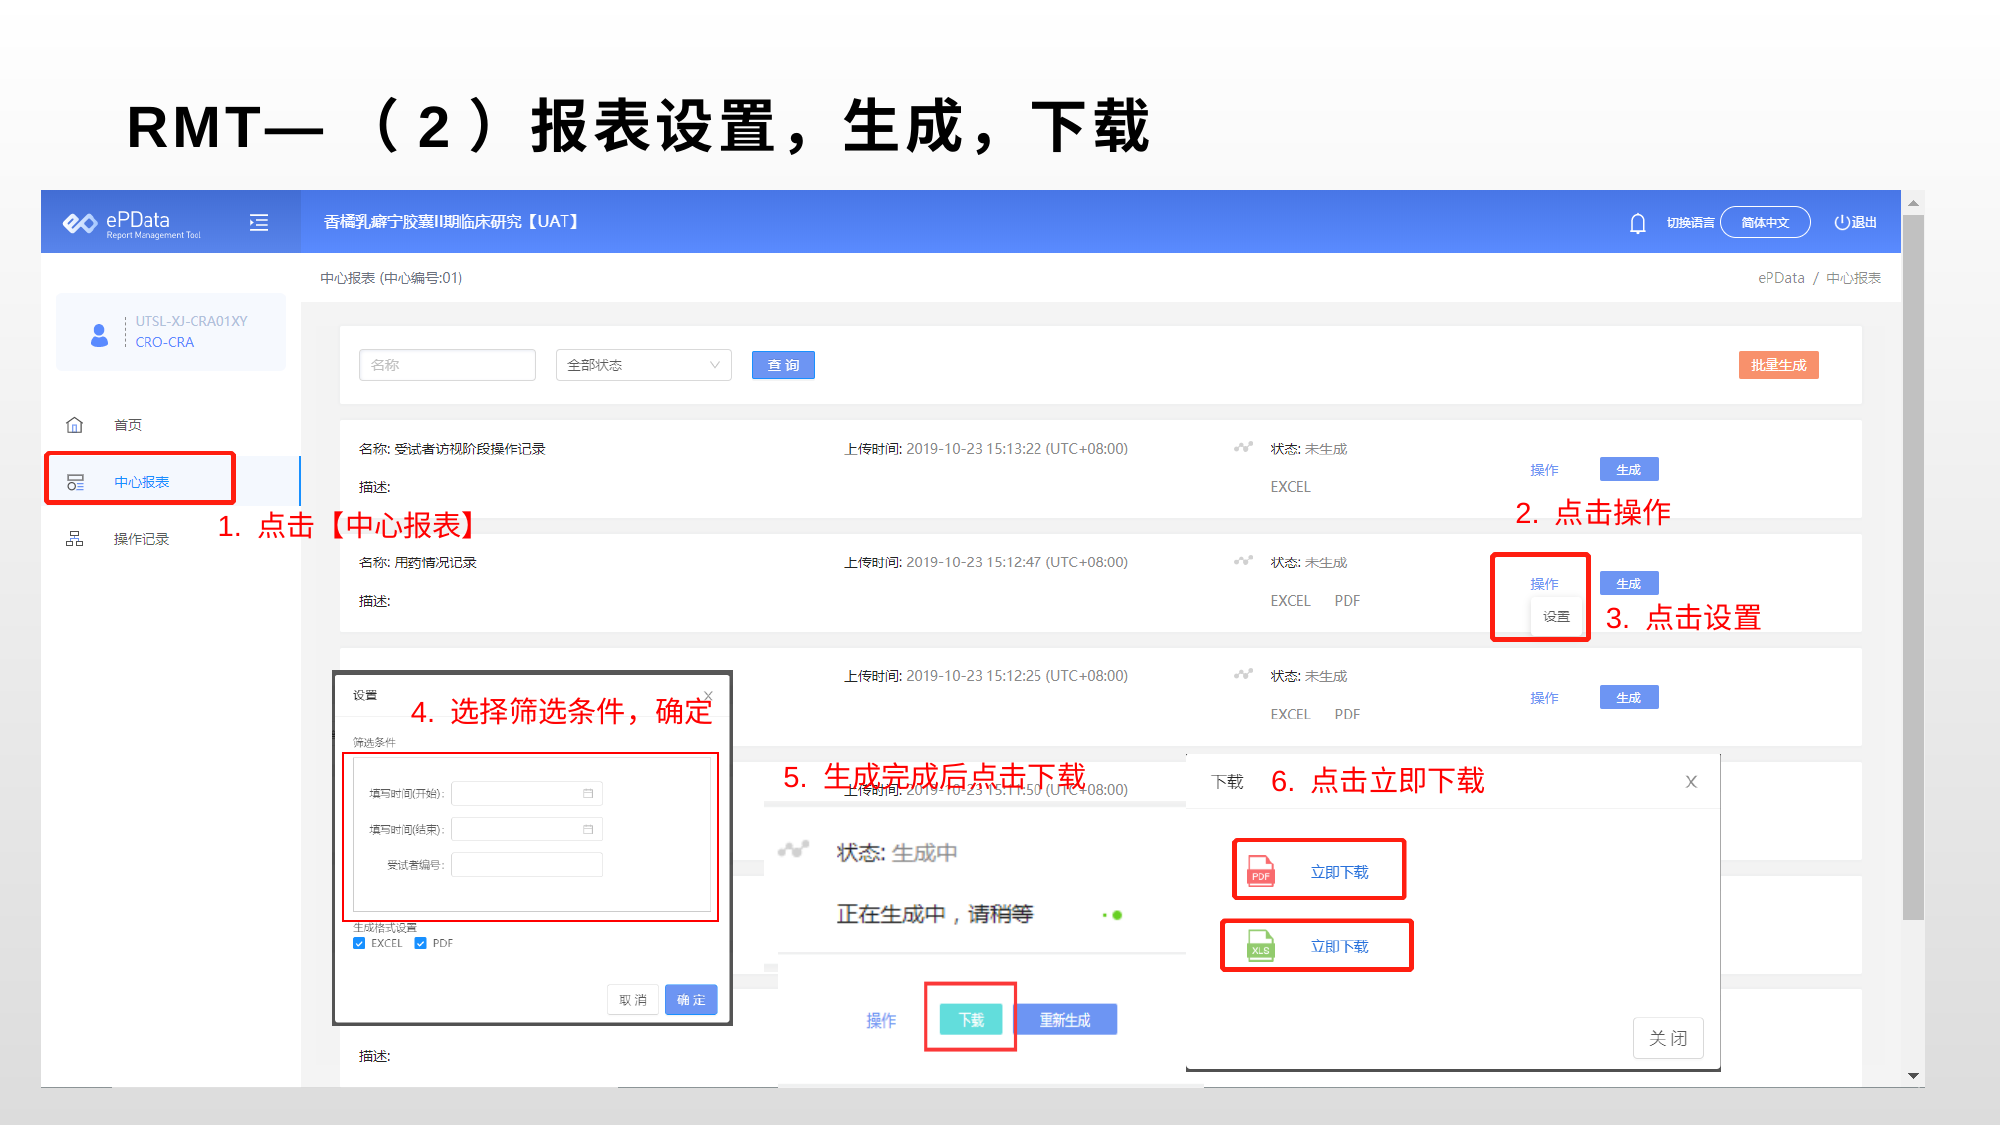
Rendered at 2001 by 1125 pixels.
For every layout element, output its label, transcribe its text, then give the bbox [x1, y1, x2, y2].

picture [41, 190, 1925, 1088]
text_box RMT—（2）报表设置，生成，下载 [109, 70, 1891, 178]
